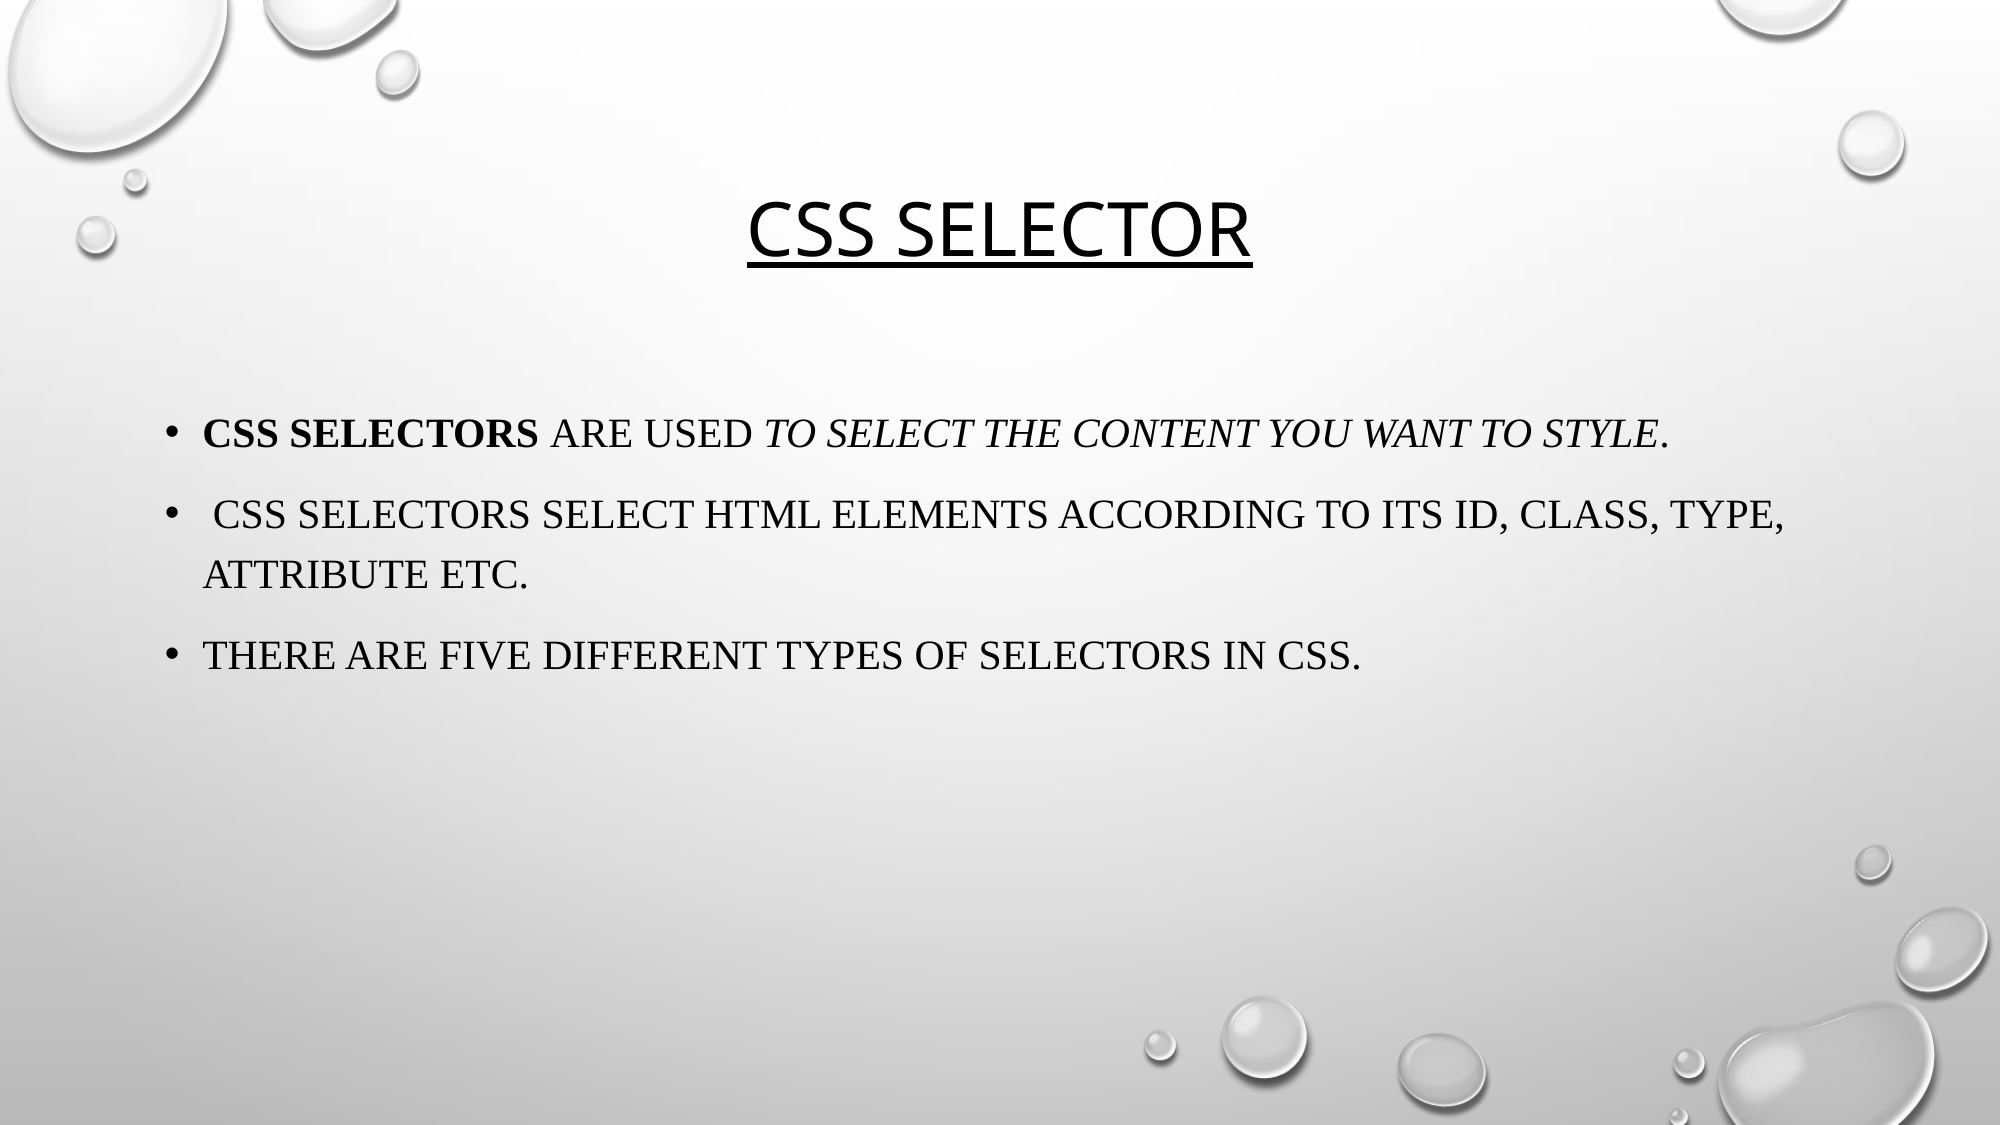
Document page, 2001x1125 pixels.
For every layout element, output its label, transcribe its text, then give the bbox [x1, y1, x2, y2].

picture [0, 0, 2000, 1125]
title CSS Selector [149, 101, 1851, 364]
list CSS selectors are used to select the content you want to style. CSS selectors select HTML elements according to its id, class, type, attribute etc. There are five different types of selectors in CSS. [149, 388, 1850, 950]
